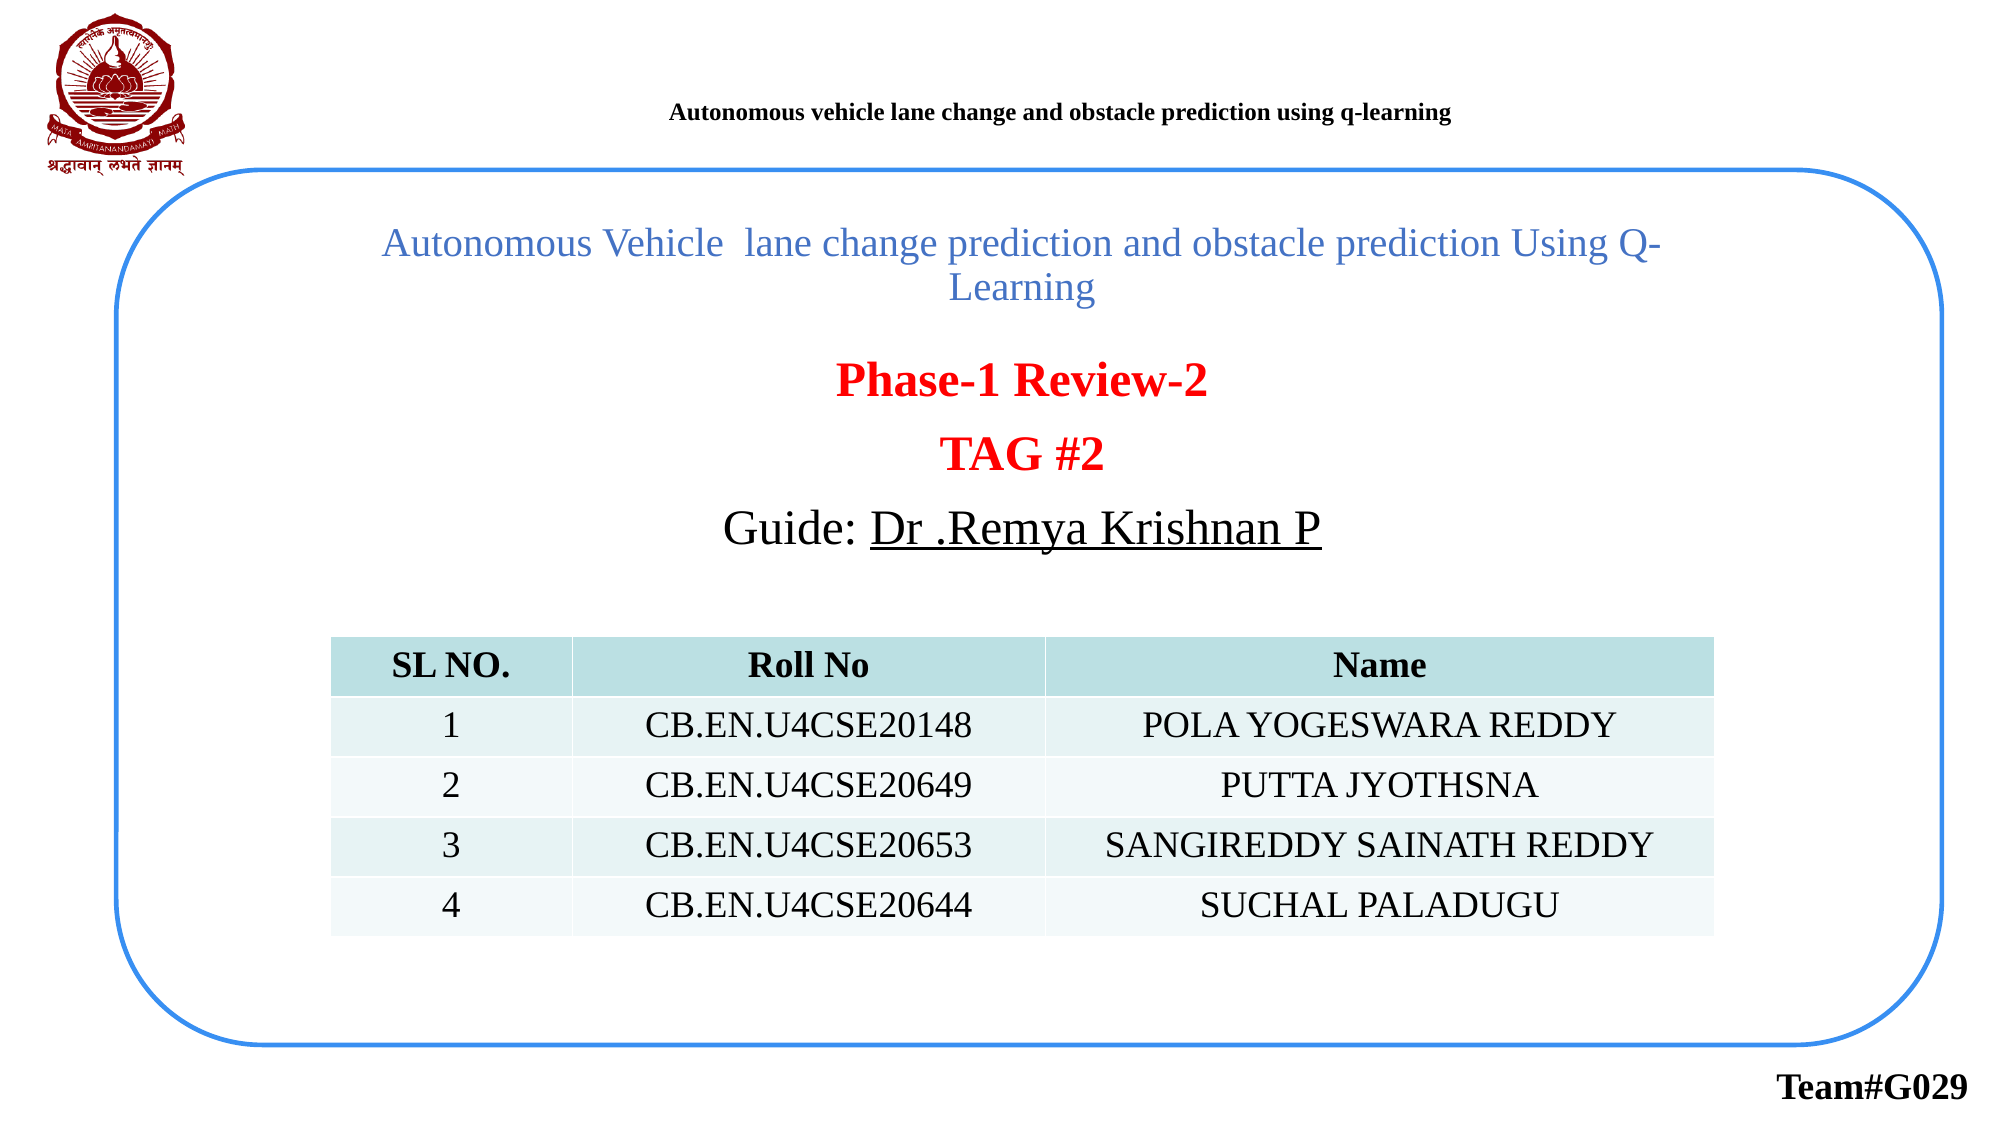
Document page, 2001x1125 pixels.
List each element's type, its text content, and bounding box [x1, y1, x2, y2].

table_cell 1​ [331, 698, 572, 756]
picture [39, 13, 194, 184]
text_box [115, 168, 1943, 1046]
table_header Roll No​ [573, 637, 1045, 696]
table_cell ​CB.EN.U4CSE20148 [573, 698, 1045, 756]
table_header SL NO.​ [331, 637, 572, 696]
table_cell 3​ [331, 818, 572, 876]
table_cell ​CB.EN.U4CSE20653 [573, 818, 1045, 876]
table_cell 2​ [331, 758, 572, 816]
table_cell ​CB.EN.U4CSE20644 [573, 878, 1045, 936]
text_box Autonomous vehicle lane change and obstacle prediction using q-learning [654, 88, 1502, 134]
table_cell ​SUCHAL PALADUGU [1046, 878, 1714, 936]
table_cell ​CB.EN.U4CSE20649 [573, 758, 1045, 816]
table_cell ​SANGIREDDY SAINATH REDDY [1046, 818, 1714, 876]
table_cell ​PUTTA JYOTHSNA [1046, 758, 1714, 816]
text_box Team#G029 [1761, 1054, 2000, 1115]
table_header Name​ [1046, 637, 1714, 696]
table_cell 4​ [331, 878, 572, 936]
table_cell ​POLA YOGESWARA REDDY [1046, 698, 1714, 756]
